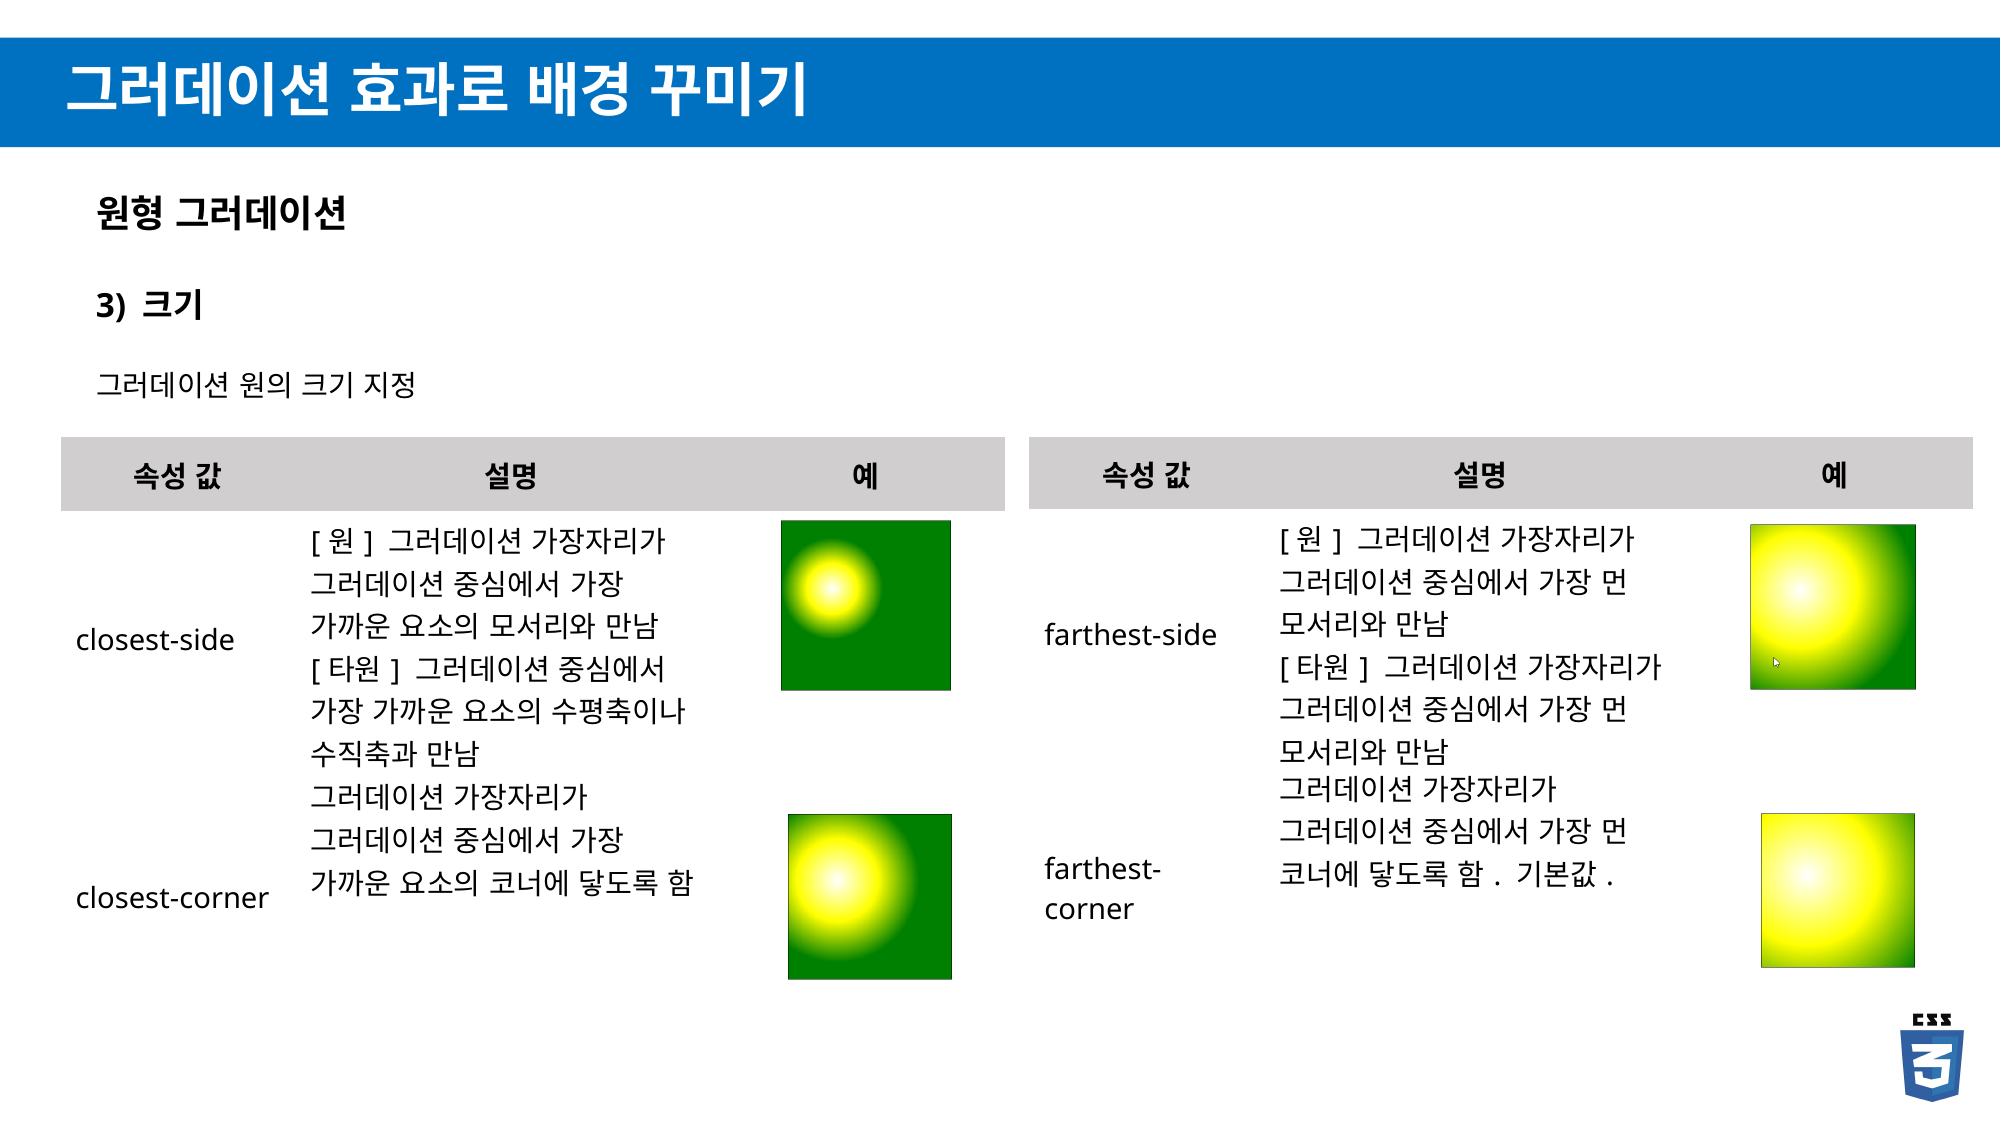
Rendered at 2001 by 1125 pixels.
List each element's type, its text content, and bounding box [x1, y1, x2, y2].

table_cell [1696, 509, 1973, 759]
table_cell 그러데이션 가장자리가 그러데이션 중심에서 가장 먼 코너에 닿도록 함. 기본값. [1265, 759, 1696, 1018]
table_header 예 [728, 437, 1005, 511]
text_box 3) 크기 [81, 277, 812, 332]
table_cell [원] 그러데이션 가장자리가 그러데이션 중심에서 가장 먼 모서리와 만남 [타원] 그러데이션 가장자리가 그러데이션 중심에서 가장 먼 모서리와 만남 [1265, 509, 1696, 759]
table_cell farthest-side [1029, 509, 1265, 759]
table_header 속성 값 [1029, 437, 1265, 509]
table_cell [원] 그러데이션 가장자리가 그러데이션 중심에서 가장 가까운 요소의 모서리와 만남 [타원] 그러데이션 중심에서 가장 가까운 요소의 수평축이나 수직축과 만남 [296, 511, 728, 768]
table_cell closest-corner [61, 768, 296, 1027]
table_cell [1696, 759, 1973, 1018]
table_cell 그러데이션 가장자리가 그러데이션 중심에서 가장 가까운 요소의 코너에 닿도록 함 [296, 768, 728, 1027]
text_box 그러데이션 원의 크기 지정 [81, 342, 1769, 410]
table_cell [728, 768, 1005, 1027]
table_cell closest-side [61, 511, 296, 768]
table_header 속성 값 [61, 437, 296, 511]
picture [773, 513, 959, 703]
text_box 원형 그러데이션 [81, 182, 799, 243]
title 그러데이션 효과로 배경 꾸미기 [50, 37, 1542, 148]
table_cell farthest-corner [1029, 759, 1265, 1018]
picture [1894, 1018, 1971, 1105]
picture [1753, 806, 1923, 978]
table_header 설명 [296, 437, 728, 511]
picture [1742, 517, 1923, 699]
picture [780, 806, 959, 990]
table_header 설명 [1265, 437, 1696, 509]
table_header 예 [1696, 437, 1973, 509]
table_cell [728, 511, 1005, 768]
